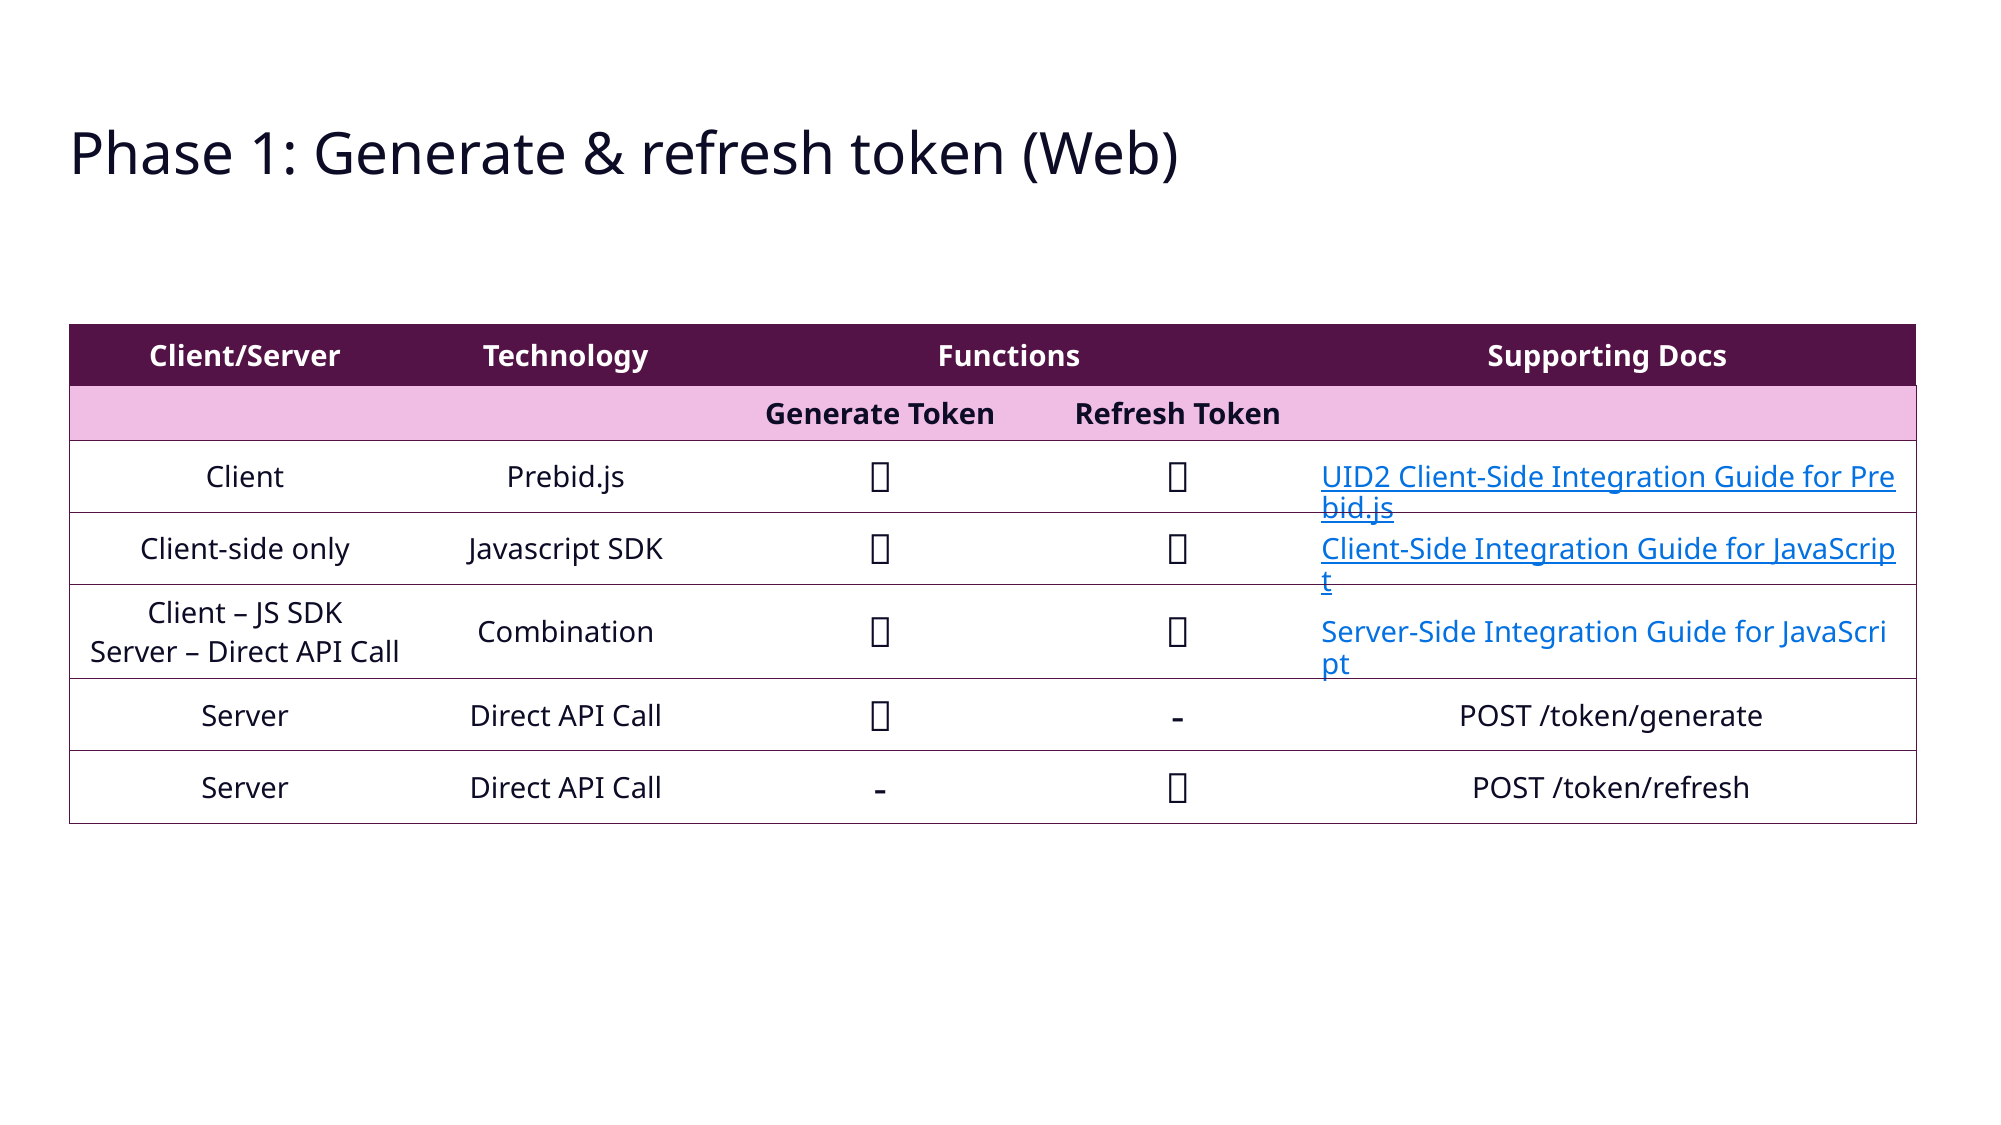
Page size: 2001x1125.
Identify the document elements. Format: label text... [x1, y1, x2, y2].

table_cell Server [70, 751, 420, 823]
table_cell Direct API Call [420, 679, 711, 750]
table_cell Combination [420, 585, 711, 678]
table_header Technology [420, 325, 711, 385]
table_cell Prebid.js [420, 441, 711, 512]
table_cell ✅ [1049, 513, 1307, 584]
table_cell ✅ [711, 679, 1049, 750]
table_header Supporting Docs [1307, 325, 1916, 385]
table_cell Server [70, 679, 420, 750]
table_cell Client – JS SDK Server – Direct API Call [70, 585, 420, 678]
table_cell ✅ [1049, 441, 1307, 512]
table_cell [420, 386, 711, 440]
table_cell ✅ [711, 585, 1049, 678]
table_cell Client-side only [70, 513, 420, 584]
title Phase 1: Generate & refresh token (Web) [69, 112, 1845, 188]
table_cell - [711, 751, 1049, 823]
table_cell ✅ [711, 441, 1049, 512]
table_cell ✅ [711, 513, 1049, 584]
table_cell [1307, 386, 1916, 440]
table_cell POST /token/refresh [1307, 751, 1916, 823]
table_cell Javascript SDK [420, 513, 711, 584]
table_cell UID2 Client-Side Integration Guide for Prebid.js [1307, 441, 1916, 512]
table_cell Client [70, 441, 420, 512]
table_cell ✅ [1049, 585, 1307, 678]
table_header Functions [711, 325, 1307, 385]
table_cell POST /token/generate [1307, 679, 1916, 750]
table_cell Refresh Token [1049, 386, 1307, 440]
table_cell ✅ [1049, 751, 1307, 823]
table_cell Server-Side Integration Guide for JavaScript [1307, 585, 1916, 678]
table_cell [70, 386, 420, 440]
table_cell - [1049, 679, 1307, 750]
table_cell Direct API Call [420, 751, 711, 823]
table_cell Generate Token [711, 386, 1049, 440]
table_header Client/Server [70, 325, 420, 385]
table_cell Client-Side Integration Guide for JavaScript [1307, 513, 1916, 584]
